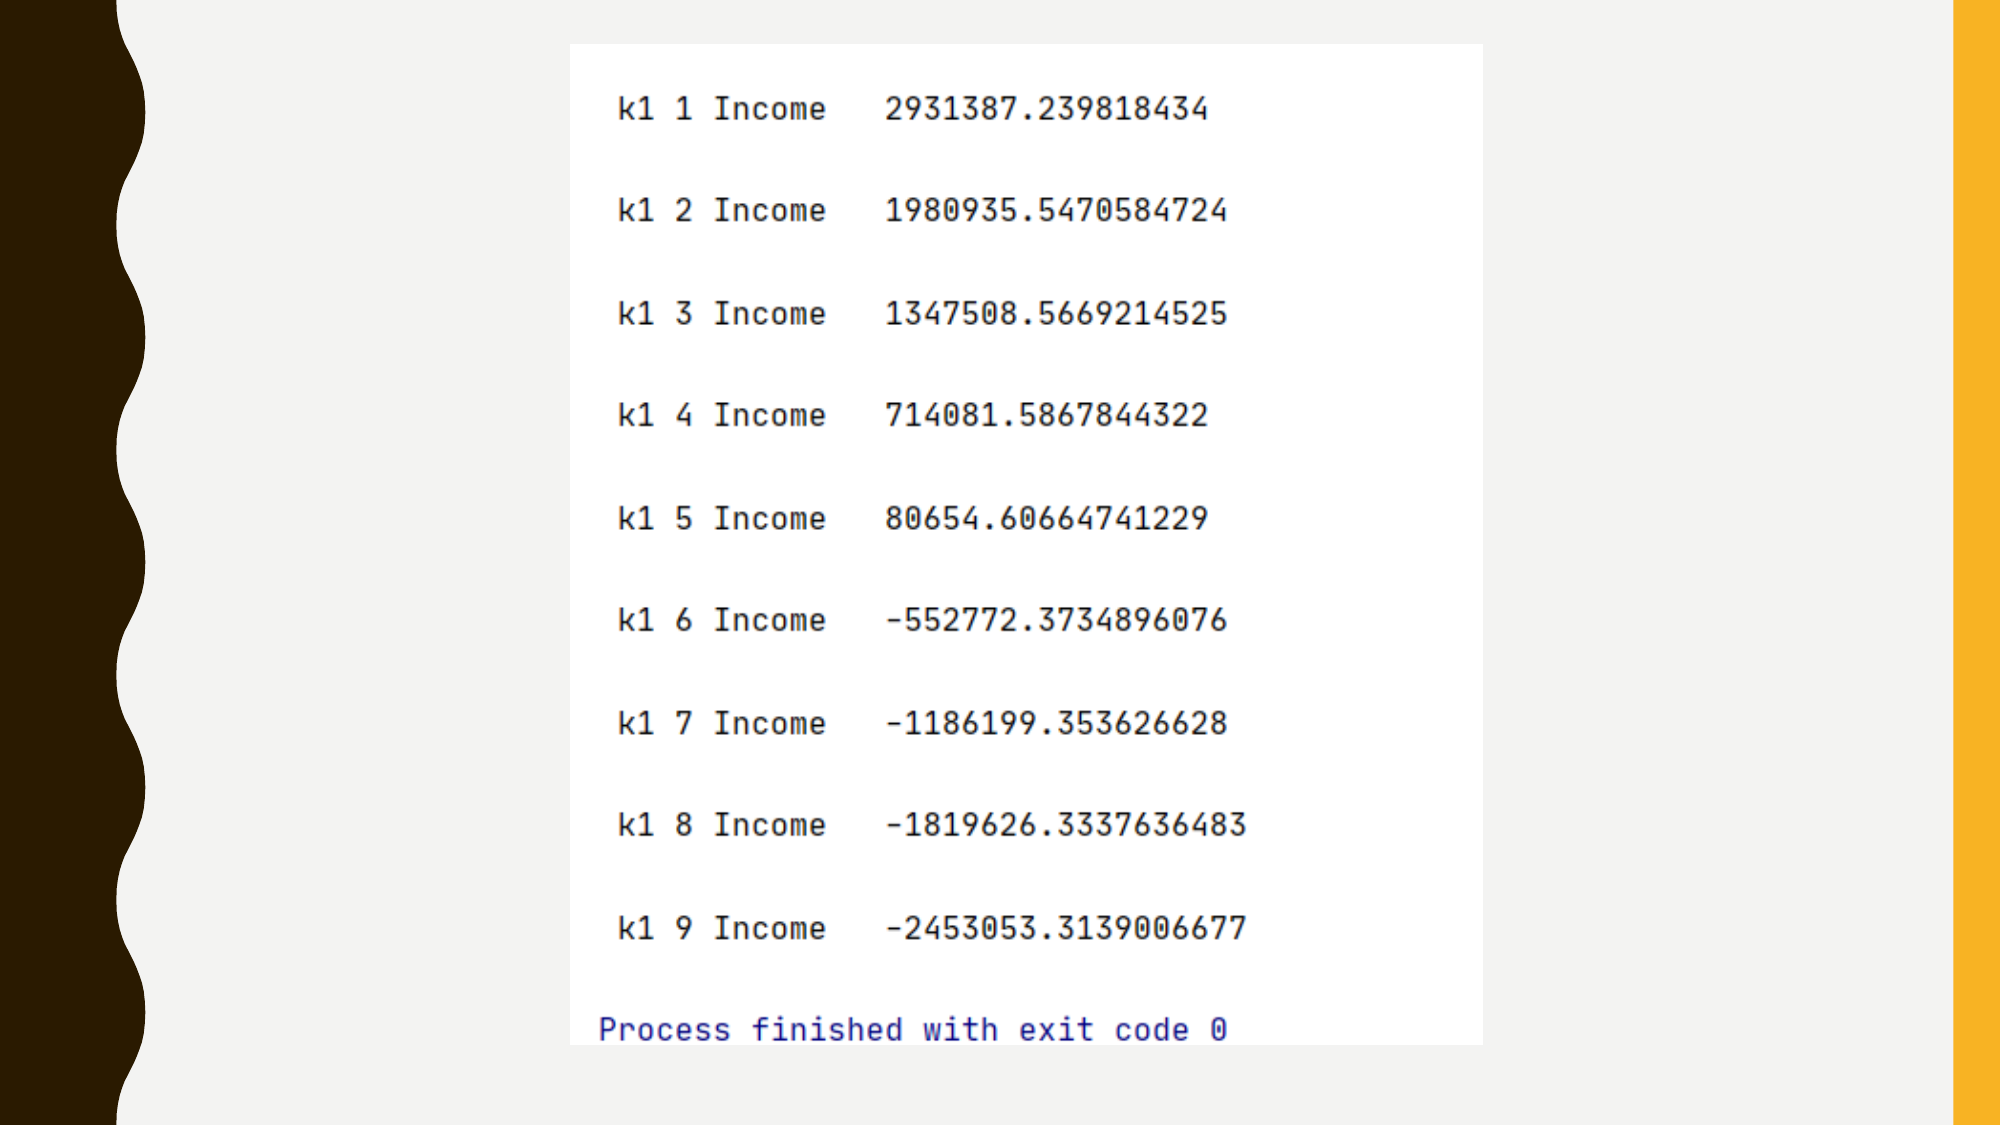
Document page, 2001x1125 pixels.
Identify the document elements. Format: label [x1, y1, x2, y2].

picture [570, 44, 1483, 1045]
